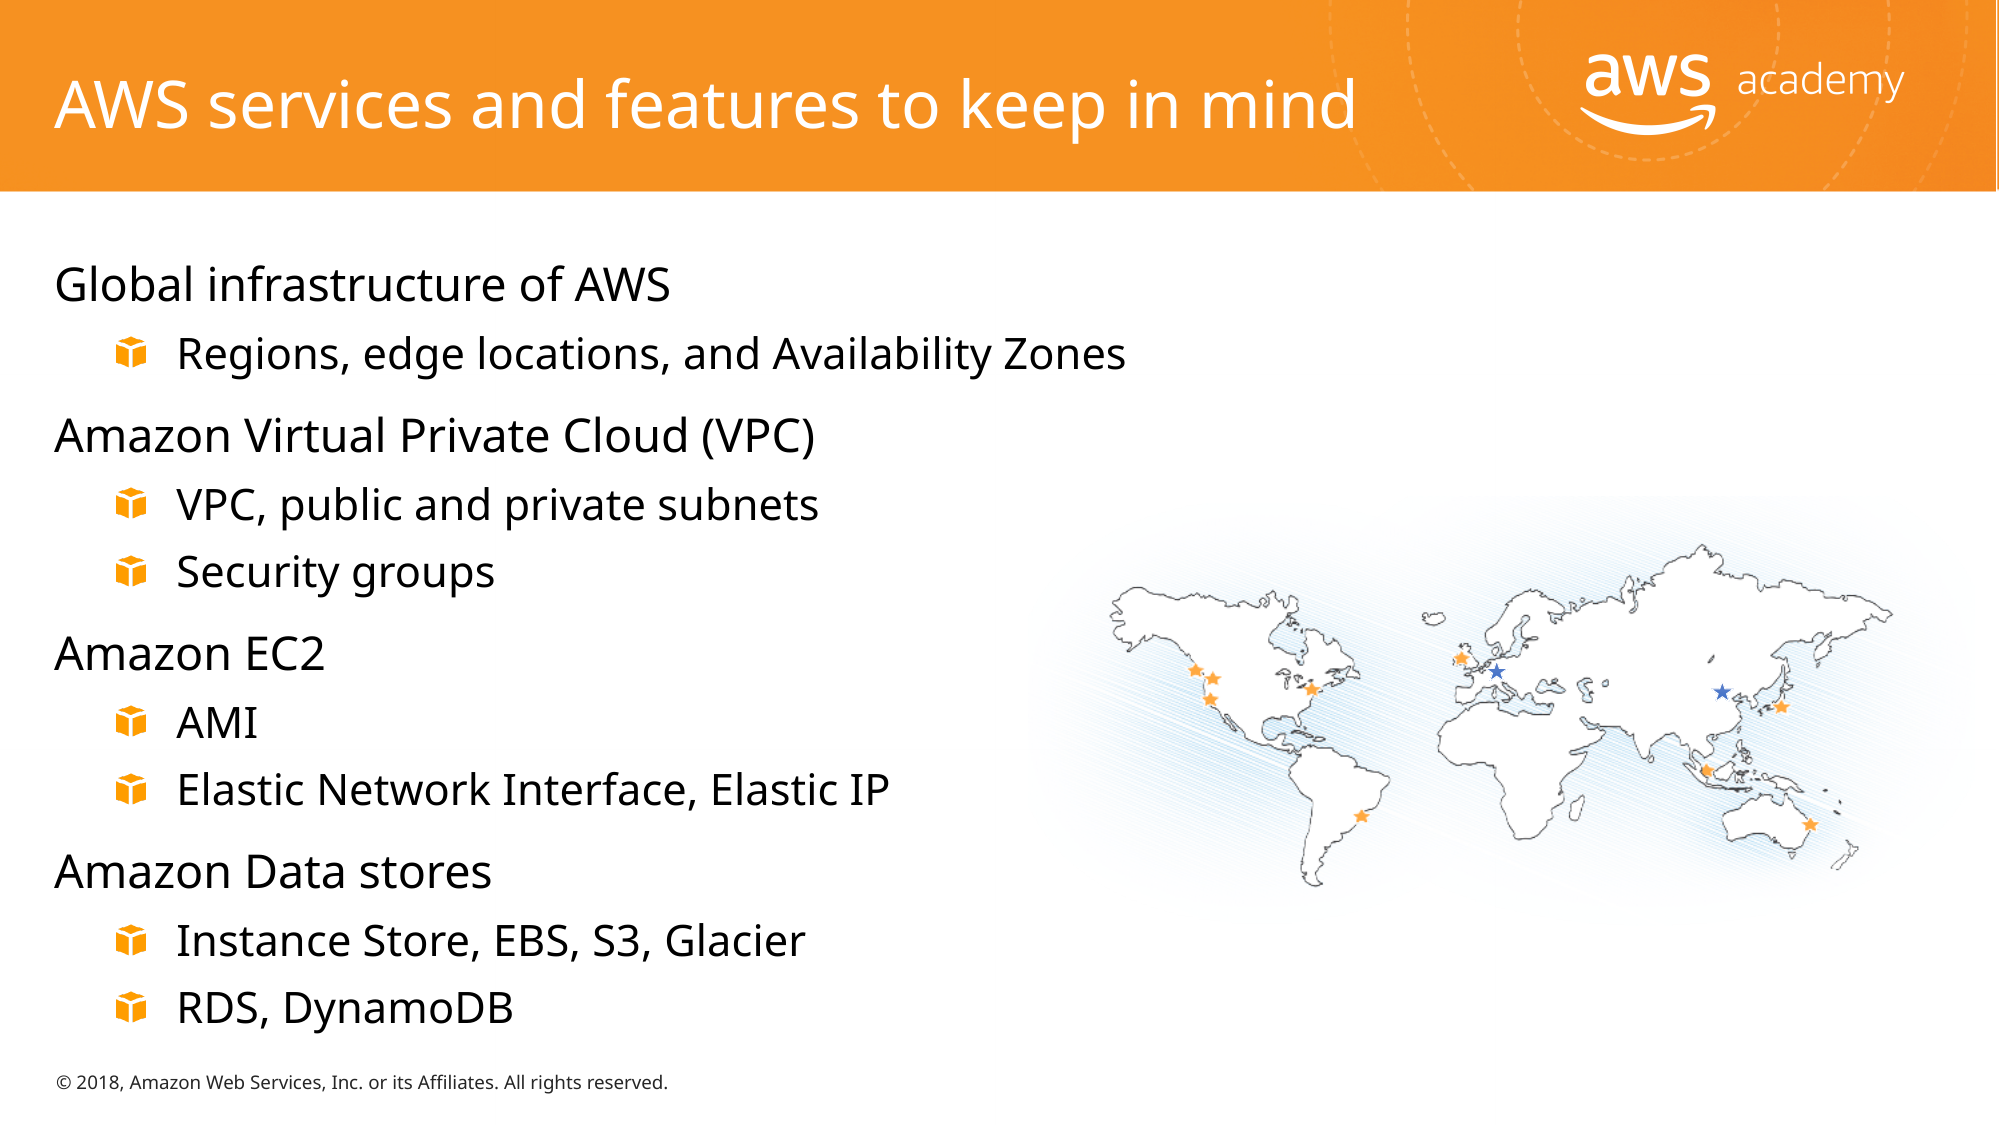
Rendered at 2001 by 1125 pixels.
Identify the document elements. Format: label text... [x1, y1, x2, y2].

list Global infrastructure of AWS Regions, edge locations, and Availability Zones Amazon Virtual Private Cloud (VPC) VPC, public and private subnets Security groups Amazon EC2 AMI Elastic Network Interface, Elastic IP Amazon Data stores Instance Store, EBS, S3, Glacier RDS, DynamoDB [39, 236, 1765, 1043]
title AWS services and features to keep in mind [39, 43, 1533, 172]
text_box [1028, 496, 1975, 937]
picture [0, 0, 1996, 1125]
